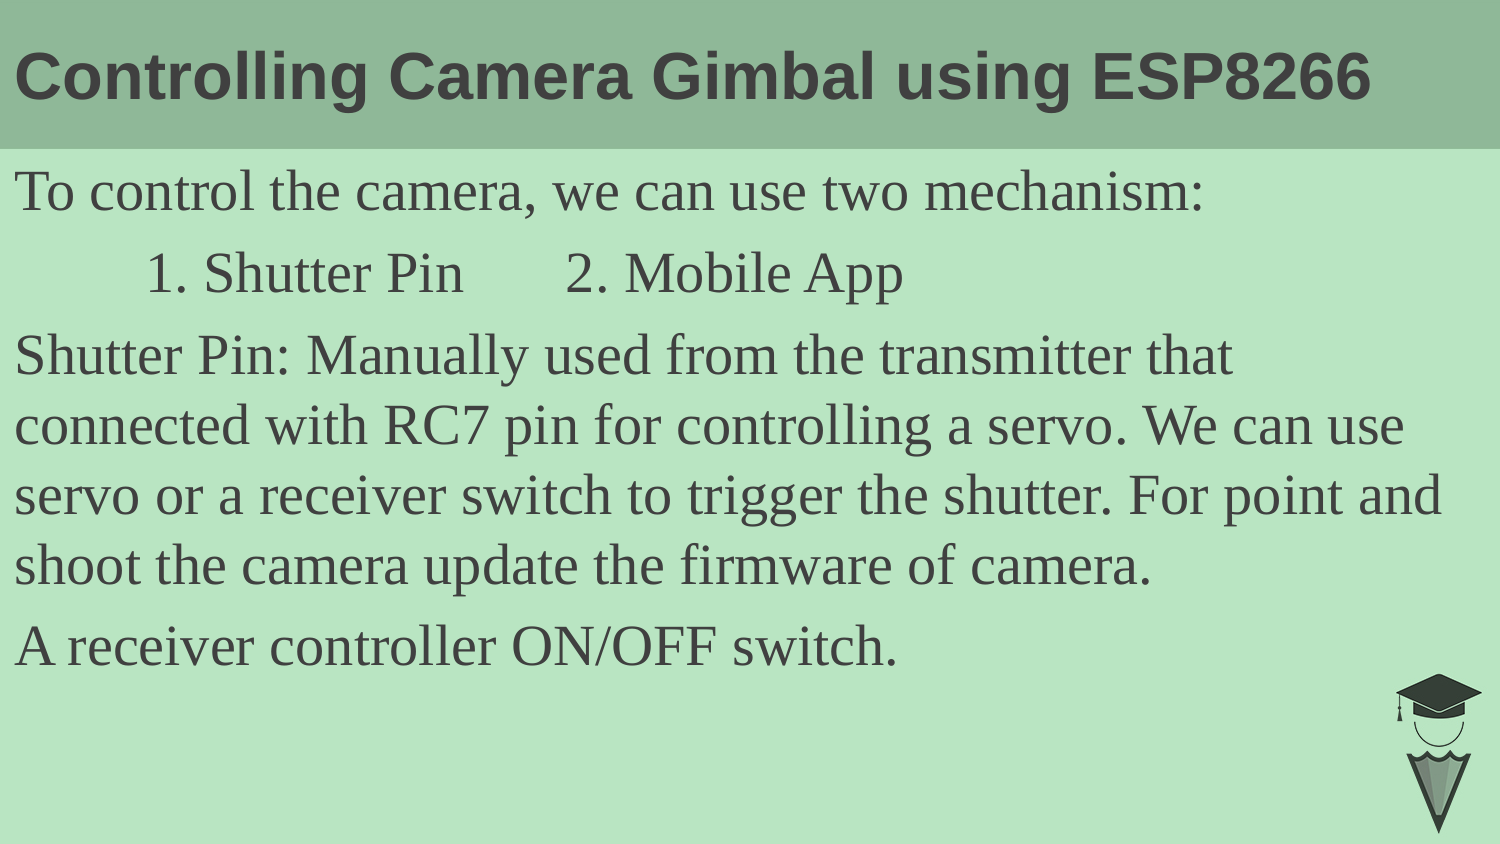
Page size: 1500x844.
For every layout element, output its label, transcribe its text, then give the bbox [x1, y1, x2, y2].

list To control the camera, we can use two mechanism: 1. Shutter Pin 2. Mobile App Shutter Pin: Manually used from the transmitter that connected with RC7 pin for controlling a servo. We can use servo or a receiver switch to trigger the shutter. For point and shoot the camera update the firmware of camera. A receiver controller ON/OFF switch. [0, 145, 1500, 844]
title Controlling Camera Gimbal using ESP8266 [0, 0, 1500, 145]
